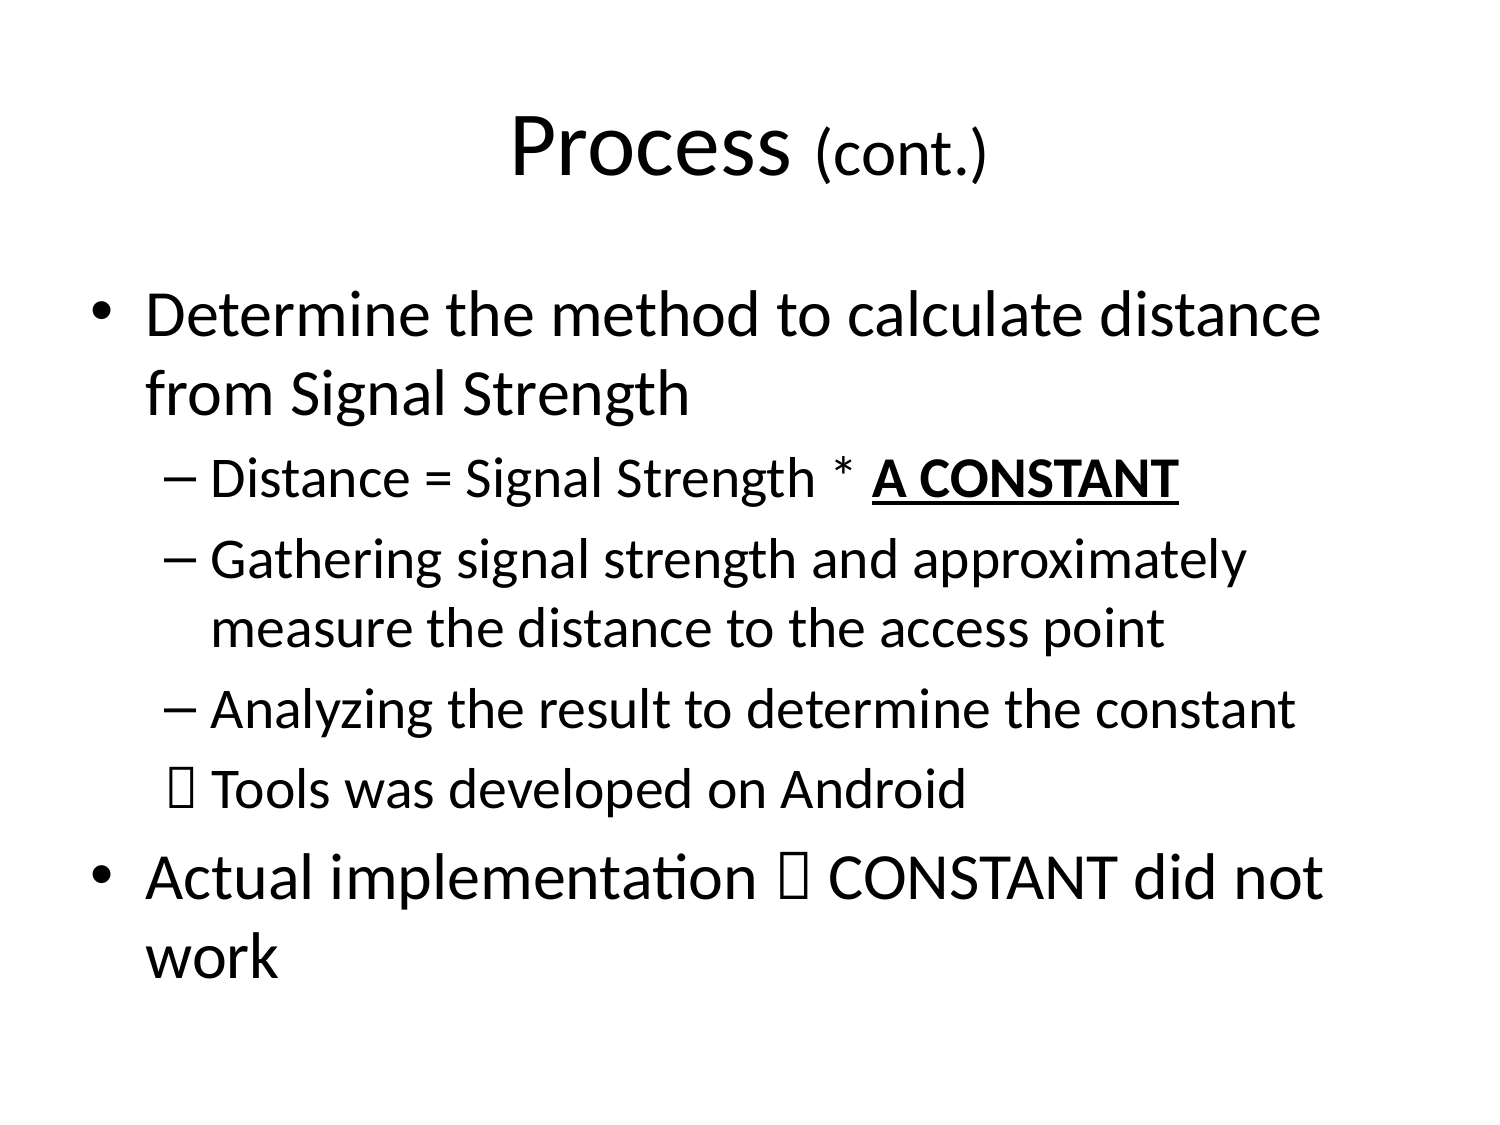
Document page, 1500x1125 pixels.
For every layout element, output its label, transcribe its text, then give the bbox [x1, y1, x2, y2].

list Determine the method to calculate distance from Signal Strength Distance = Signal Strength * A CONSTANT Gathering signal strength and approximately measure the distance to the access point Analyzing the result to determine the constant  Tools was developed on Android Actual implementation  CONSTANT did not work [75, 262, 1425, 1005]
title Process (cont.) [75, 45, 1425, 233]
